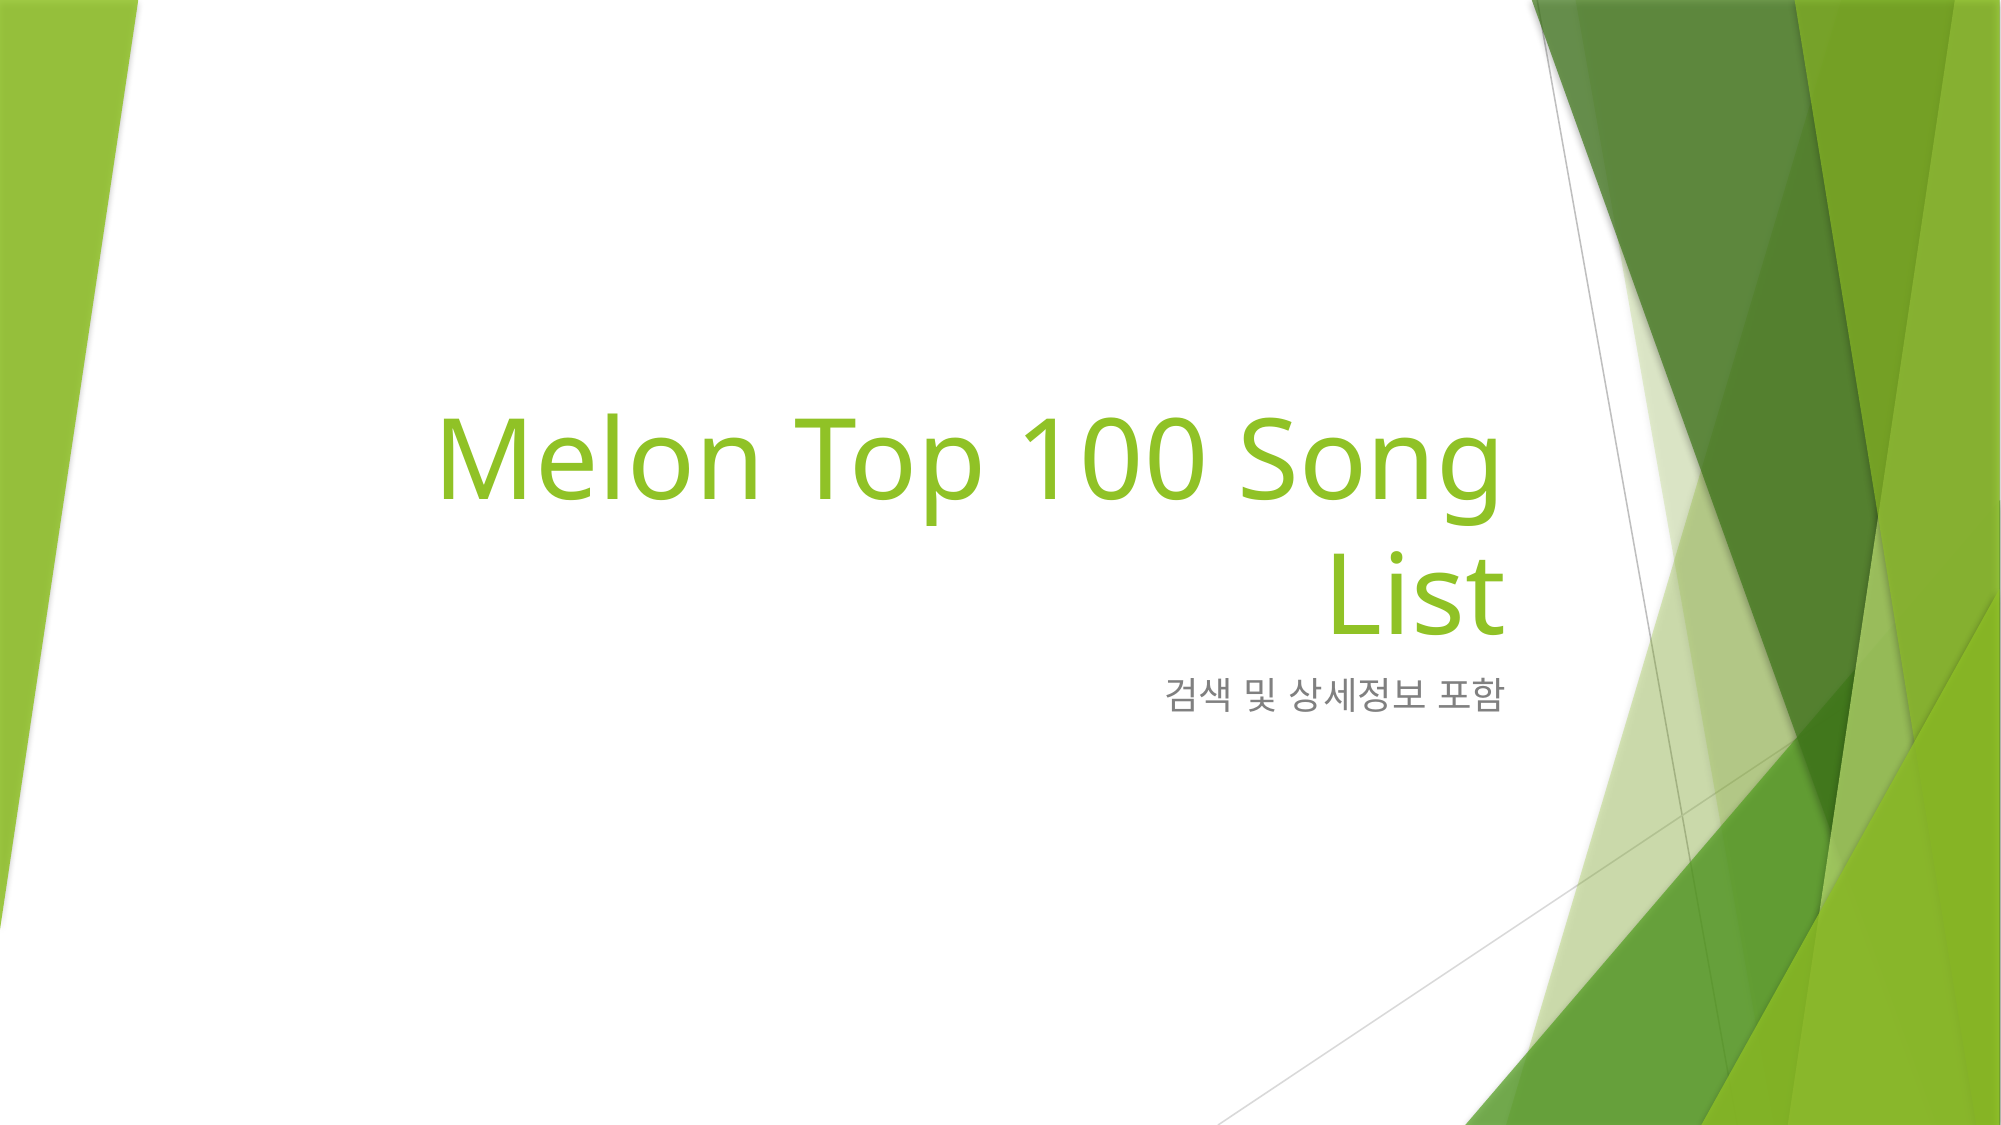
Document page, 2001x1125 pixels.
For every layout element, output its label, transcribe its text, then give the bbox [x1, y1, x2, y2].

title Melon Top 100 Song List [247, 394, 1522, 664]
subtitle 검색 및 상세정보 포함 [247, 664, 1522, 845]
